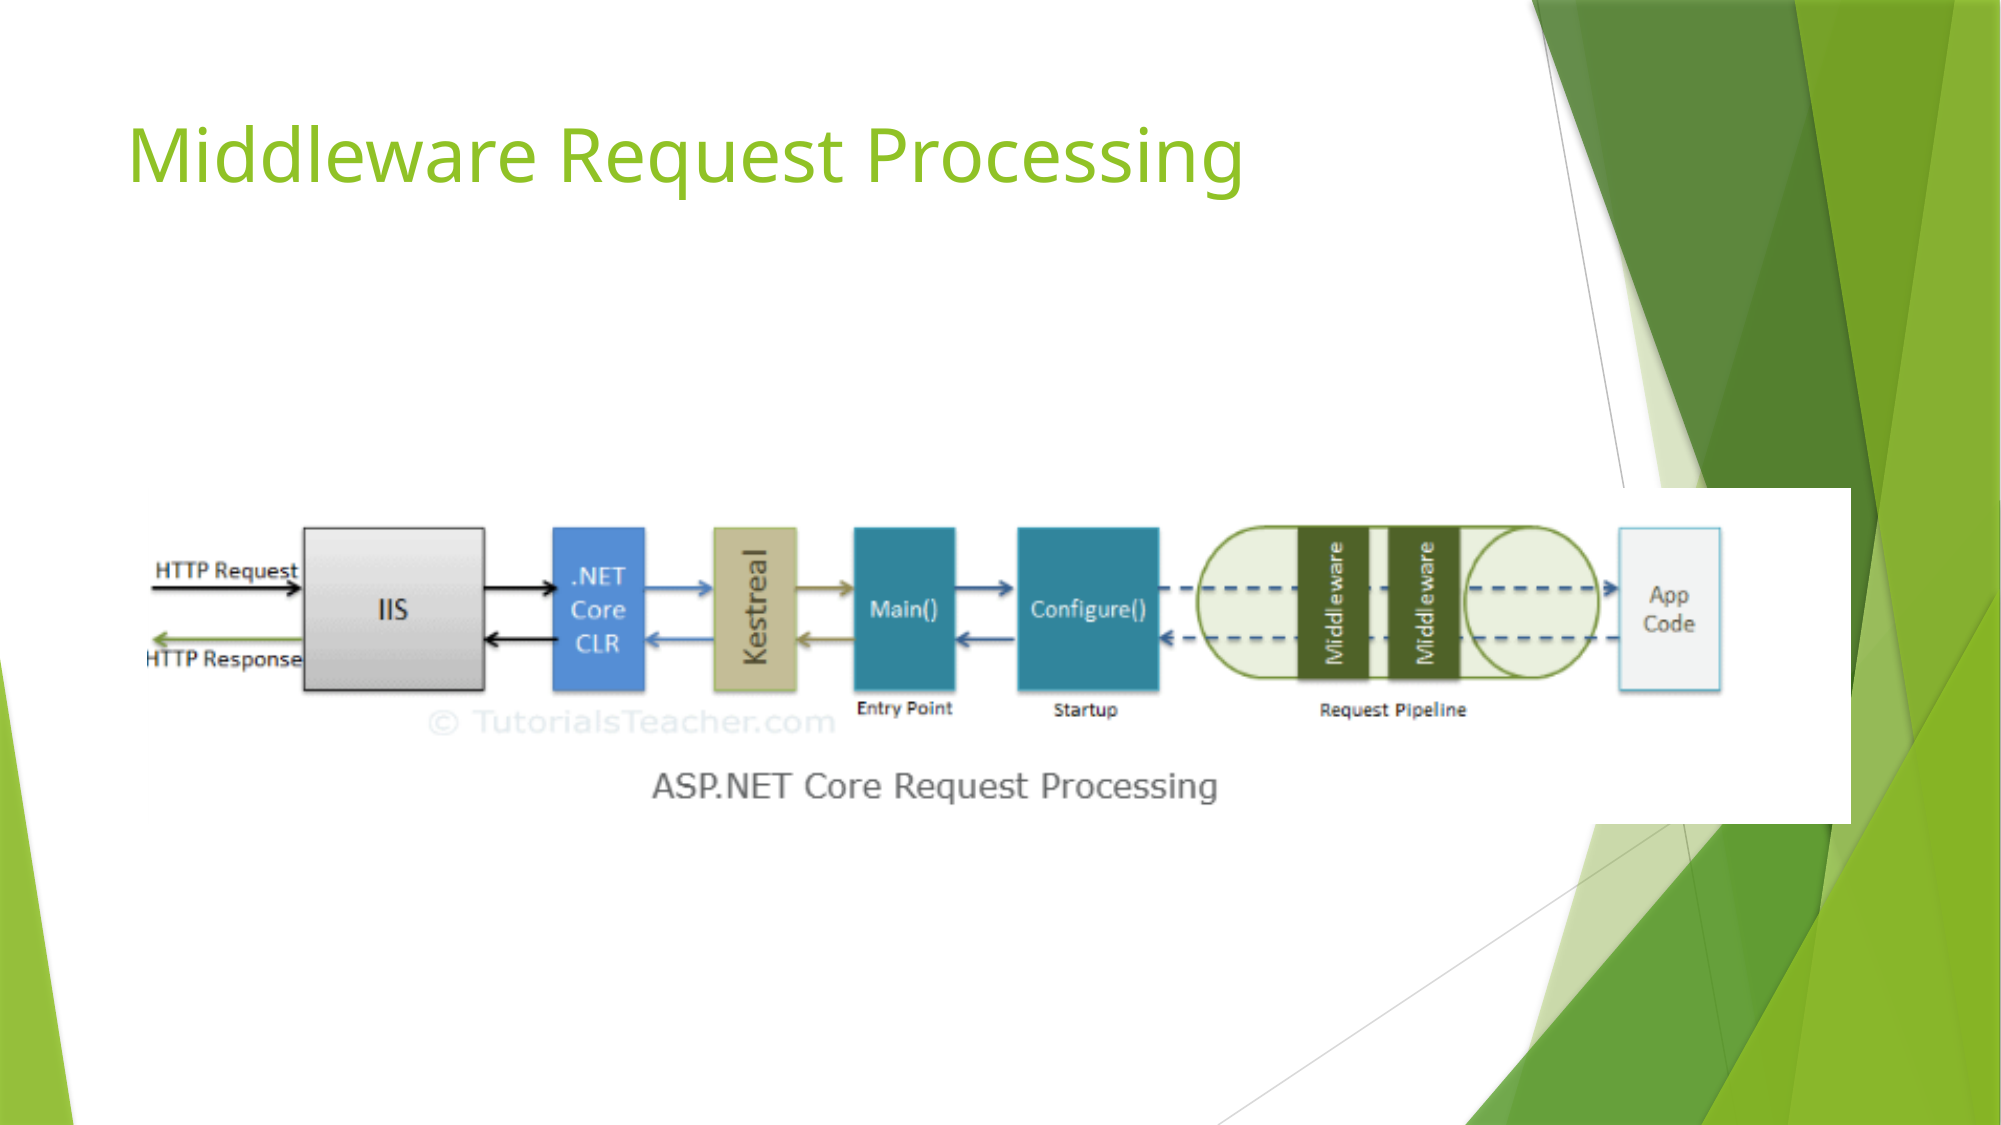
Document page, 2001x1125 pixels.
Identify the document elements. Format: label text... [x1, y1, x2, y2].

title Middleware Request Processing [111, 99, 1522, 317]
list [146, 488, 1852, 825]
